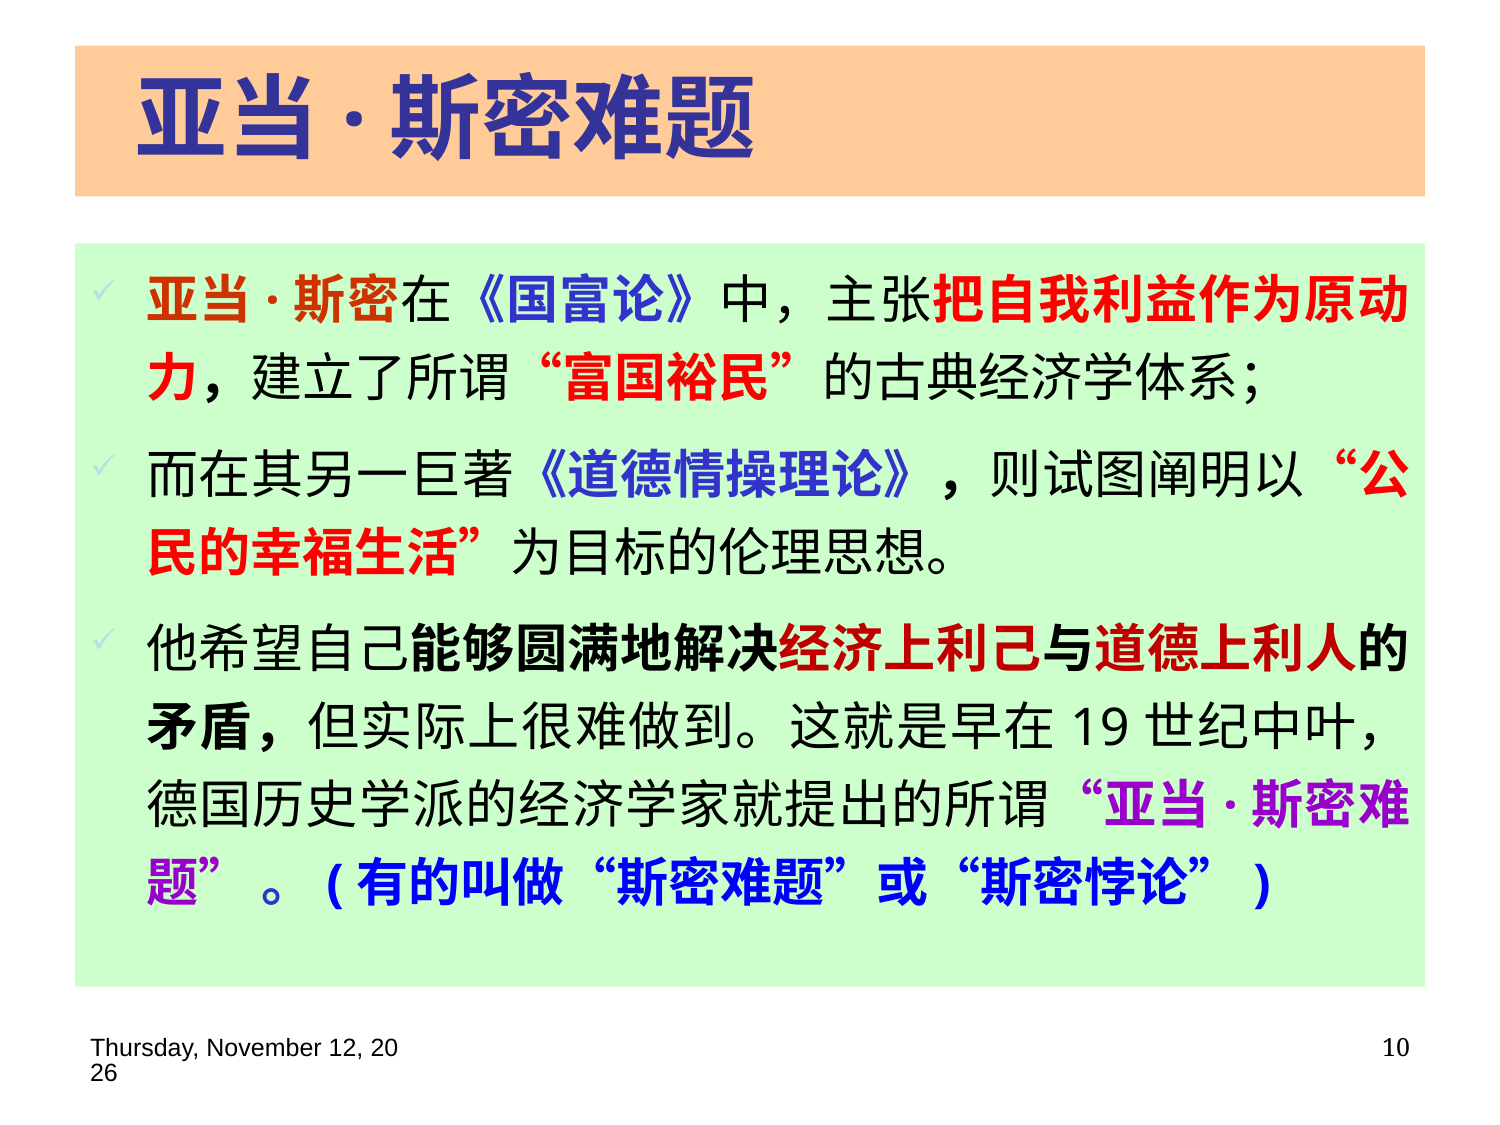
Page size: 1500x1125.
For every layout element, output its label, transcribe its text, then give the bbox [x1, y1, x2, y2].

title 亚当·斯密难题 [74, 45, 1426, 197]
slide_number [74, 1024, 426, 1103]
slide_number 10 [1074, 1024, 1426, 1103]
list 亚当·斯密在《国富论》中，主张把自我利益作为原动力，建立了所谓“富国裕民”的古典经济学体系； 而在其另一巨著《道德情操理论》，则试图阐明以“公民的幸福生活”为目标的伦理思想。 他希望自己能够圆满地解决经济上利己与道德上利人的矛盾，但实际上很难做到。这就是早在19世纪中叶，德国历史学派的经济学家就提出的所谓“亚当·斯密难题” 。(有的叫做“斯密难题”或“斯密悖论”) [74, 243, 1426, 987]
